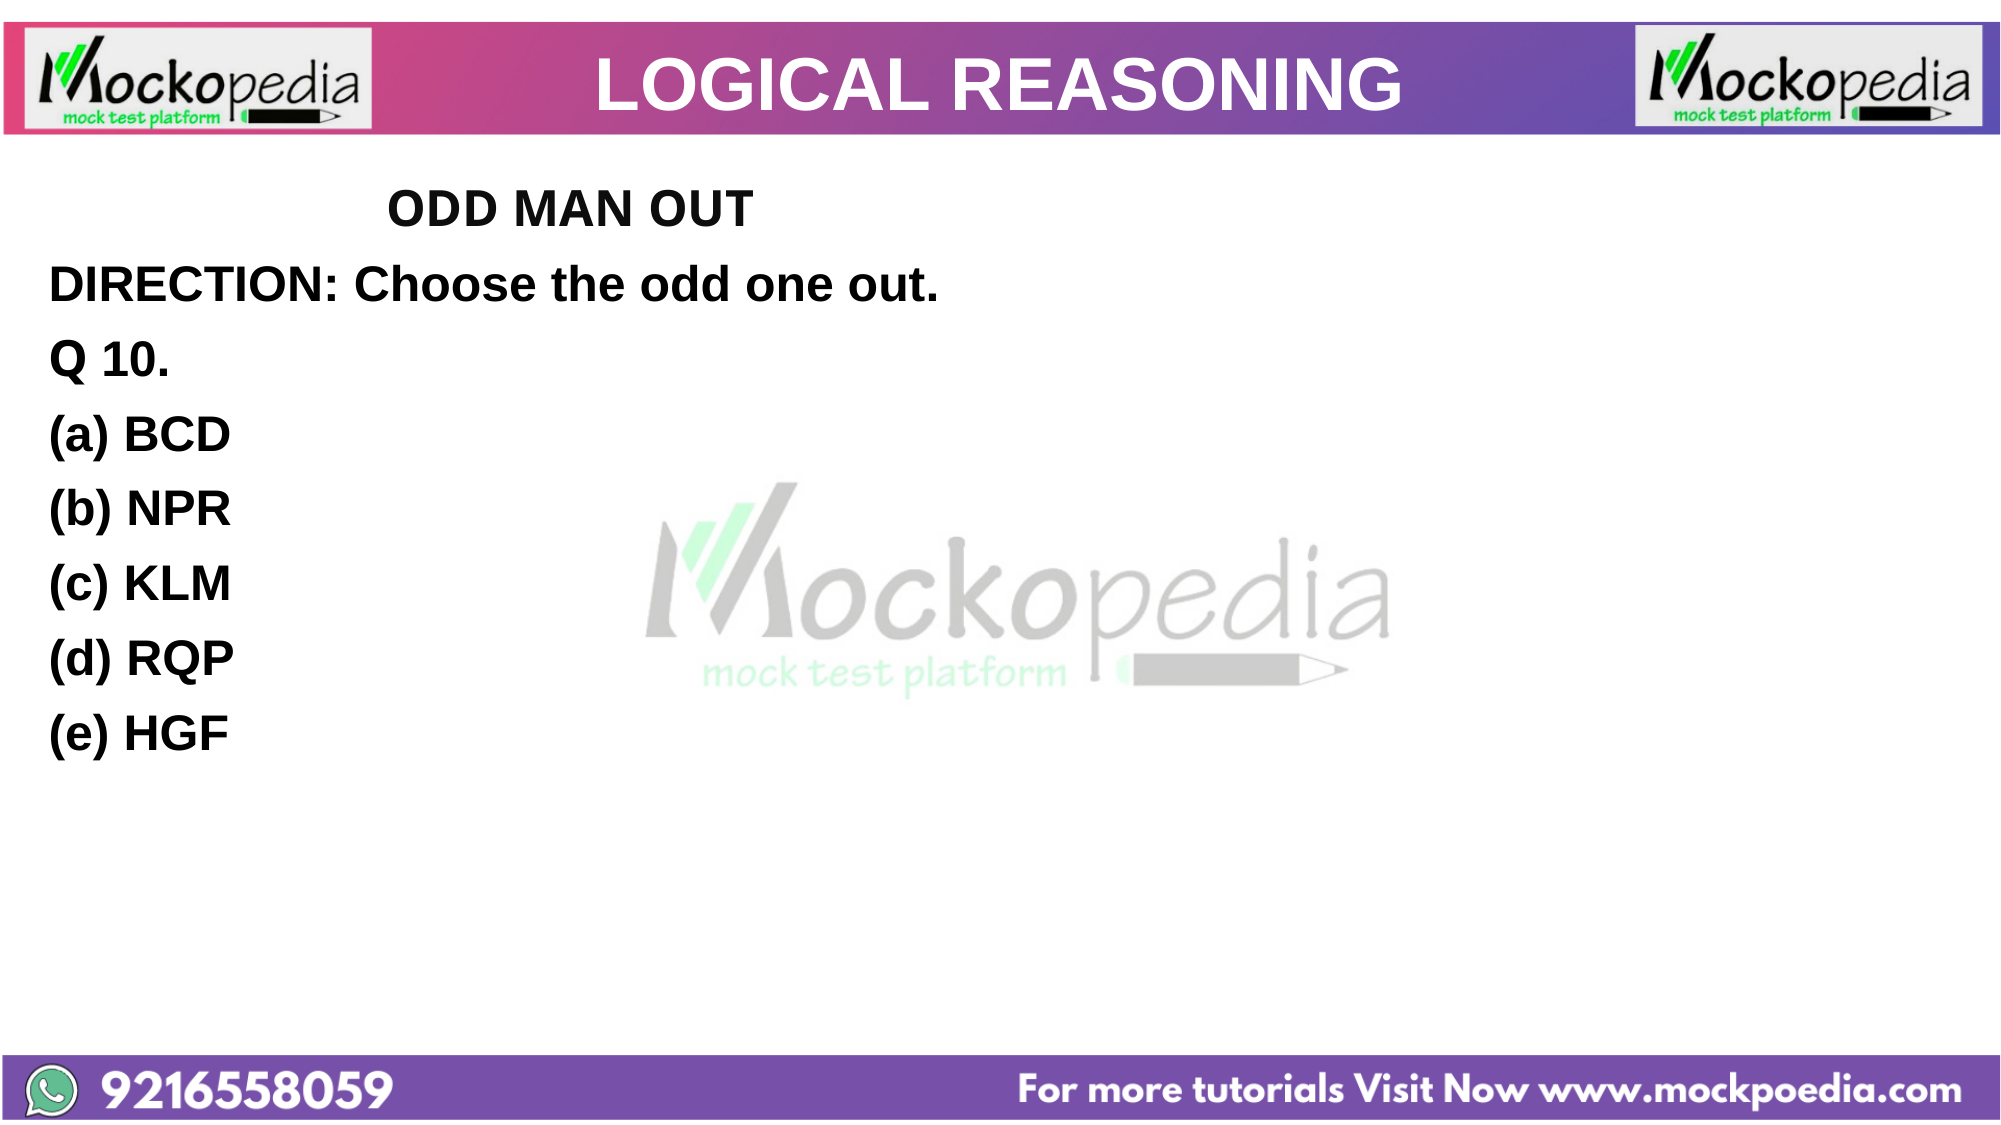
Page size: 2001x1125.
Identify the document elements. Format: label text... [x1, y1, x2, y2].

picture [0, 0, 2001, 1125]
list ODD MAN OUT DIRECTION: Choose the odd one out. Q 10. BCD (b) NPR (c) KLM (d) RQP (e) HGF [33, 175, 1959, 1053]
title LOGICAL REASONING [41, 31, 1959, 142]
